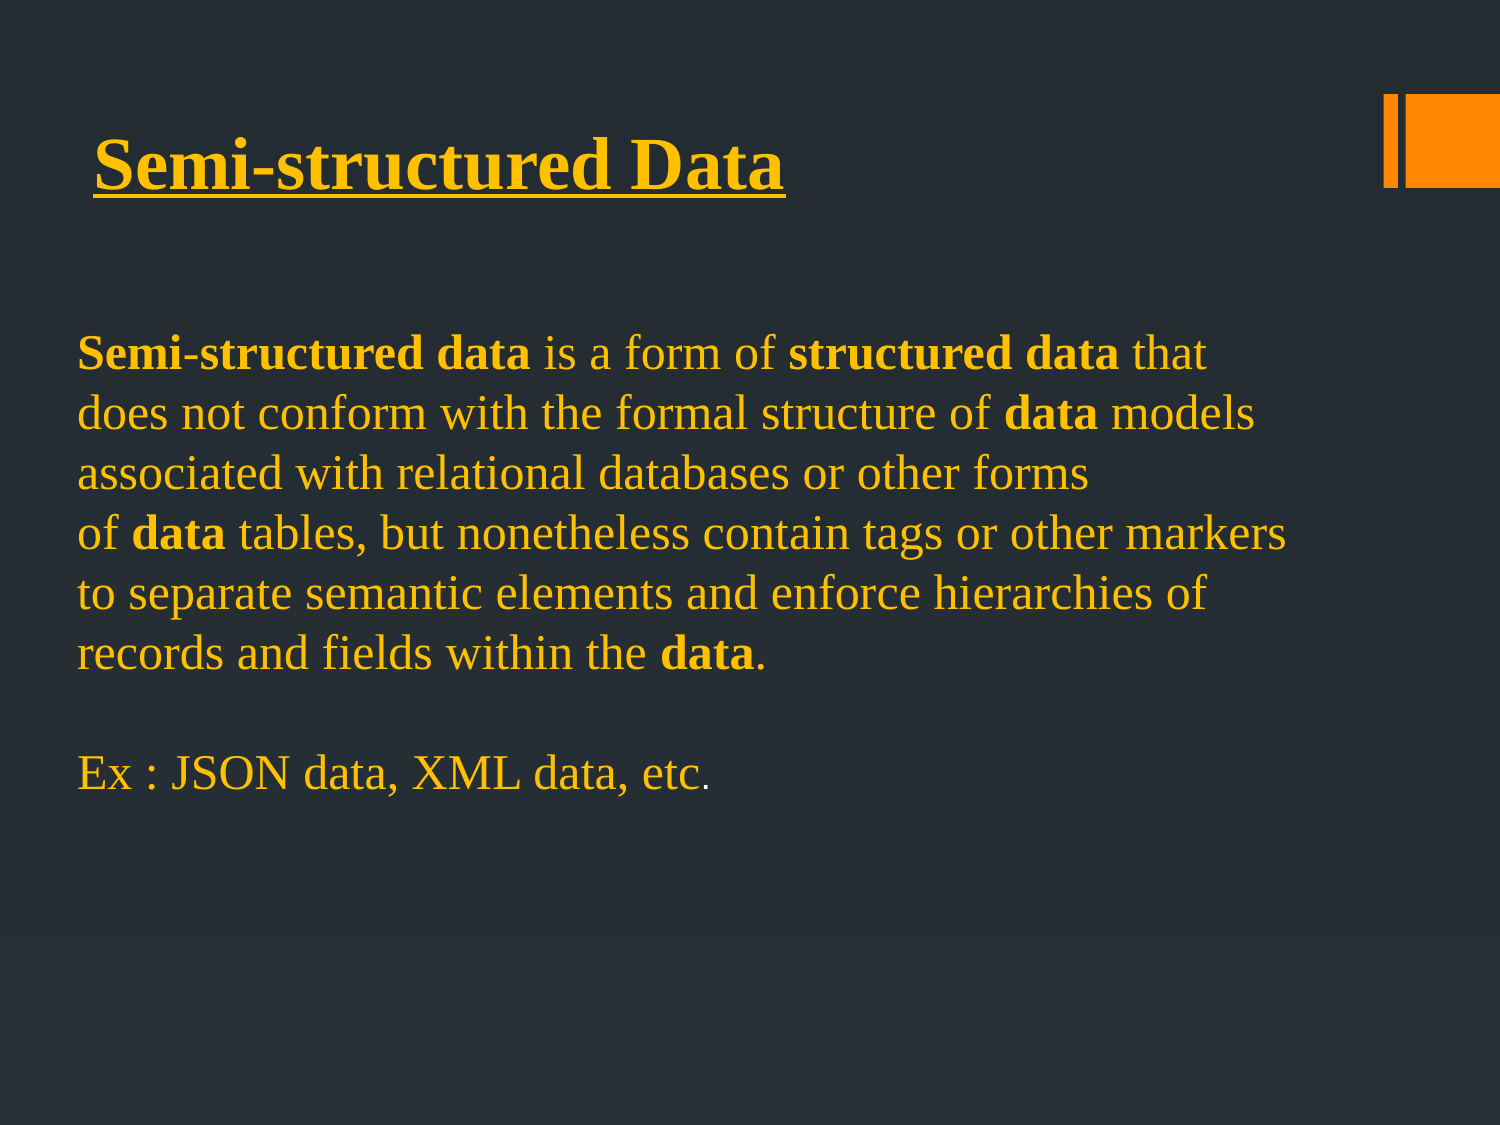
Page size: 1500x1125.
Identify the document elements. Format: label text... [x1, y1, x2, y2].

text_box Semi-structured data is a form of structured data that does not conform with the formal structure of data models associated with relational databases or other forms of data tables, but nonetheless contain tags or other markers to separate semantic elements and enforce hierarchies of records and fields within the data. Ex : JSON data, XML data, etc. [62, 312, 1325, 808]
text_box Semi-structured Data [78, 107, 801, 213]
